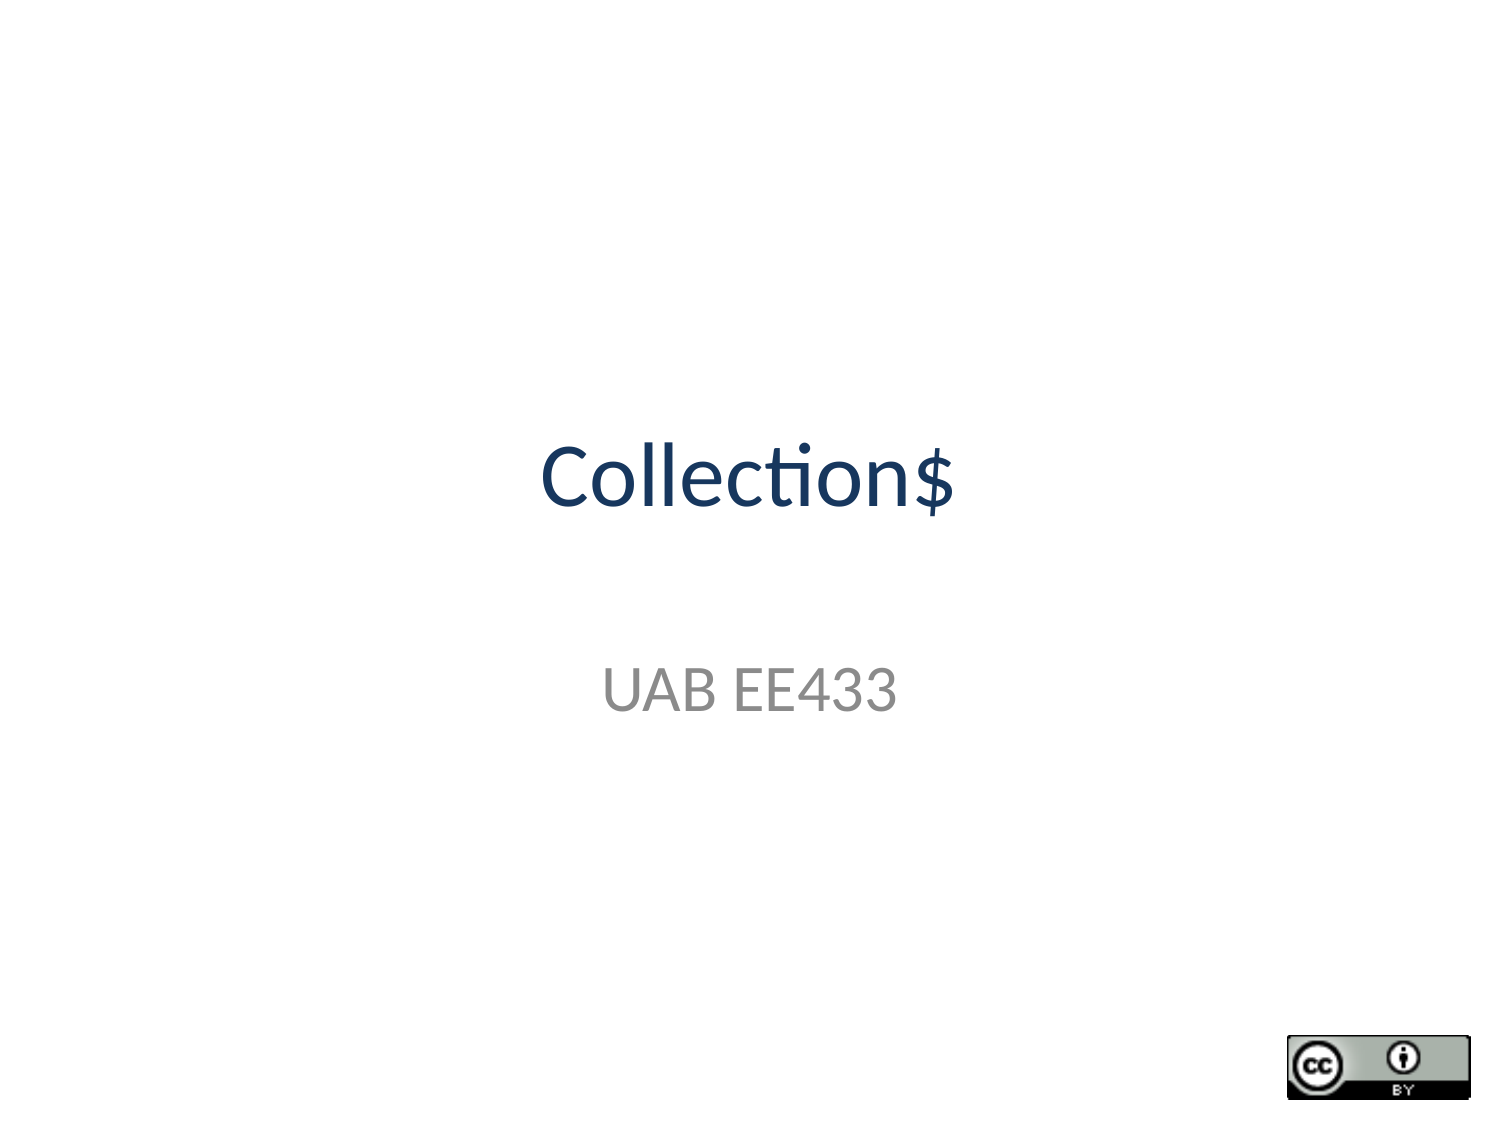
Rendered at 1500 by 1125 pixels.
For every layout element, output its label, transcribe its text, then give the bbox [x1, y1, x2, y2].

subtitle UAB EE433 [225, 637, 1275, 925]
picture [1287, 1035, 1471, 1100]
title Collection$ [112, 349, 1388, 591]
